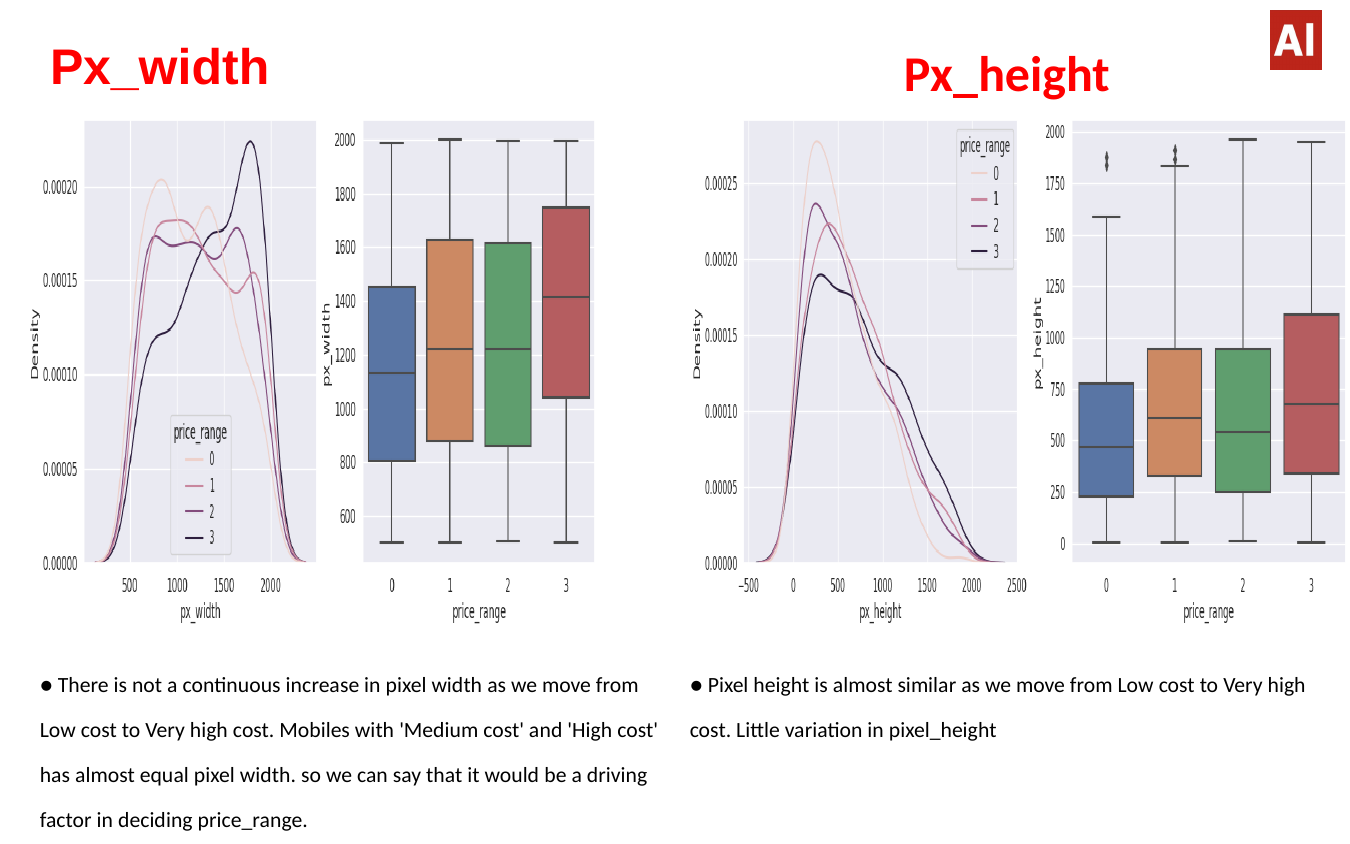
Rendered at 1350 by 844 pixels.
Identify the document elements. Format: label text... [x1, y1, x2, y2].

picture [1270, 10, 1322, 70]
title Px_width [50, 34, 275, 107]
text_box ● Pixel height is almost similar as we move from Low cost to Very high cost. Little variation in pixel_height [675, 659, 1325, 764]
text_box ● There is not a continuous increase in pixel width as we move from Low cost to Very high cost. Mobiles with 'Medium cost' and 'High cost' has almost equal pixel width. so we can say that it would be a driving factor in deciding price_range. [24, 659, 675, 844]
text_box Px_height [889, 34, 1125, 107]
picture [24, 109, 601, 635]
picture [687, 109, 1350, 635]
